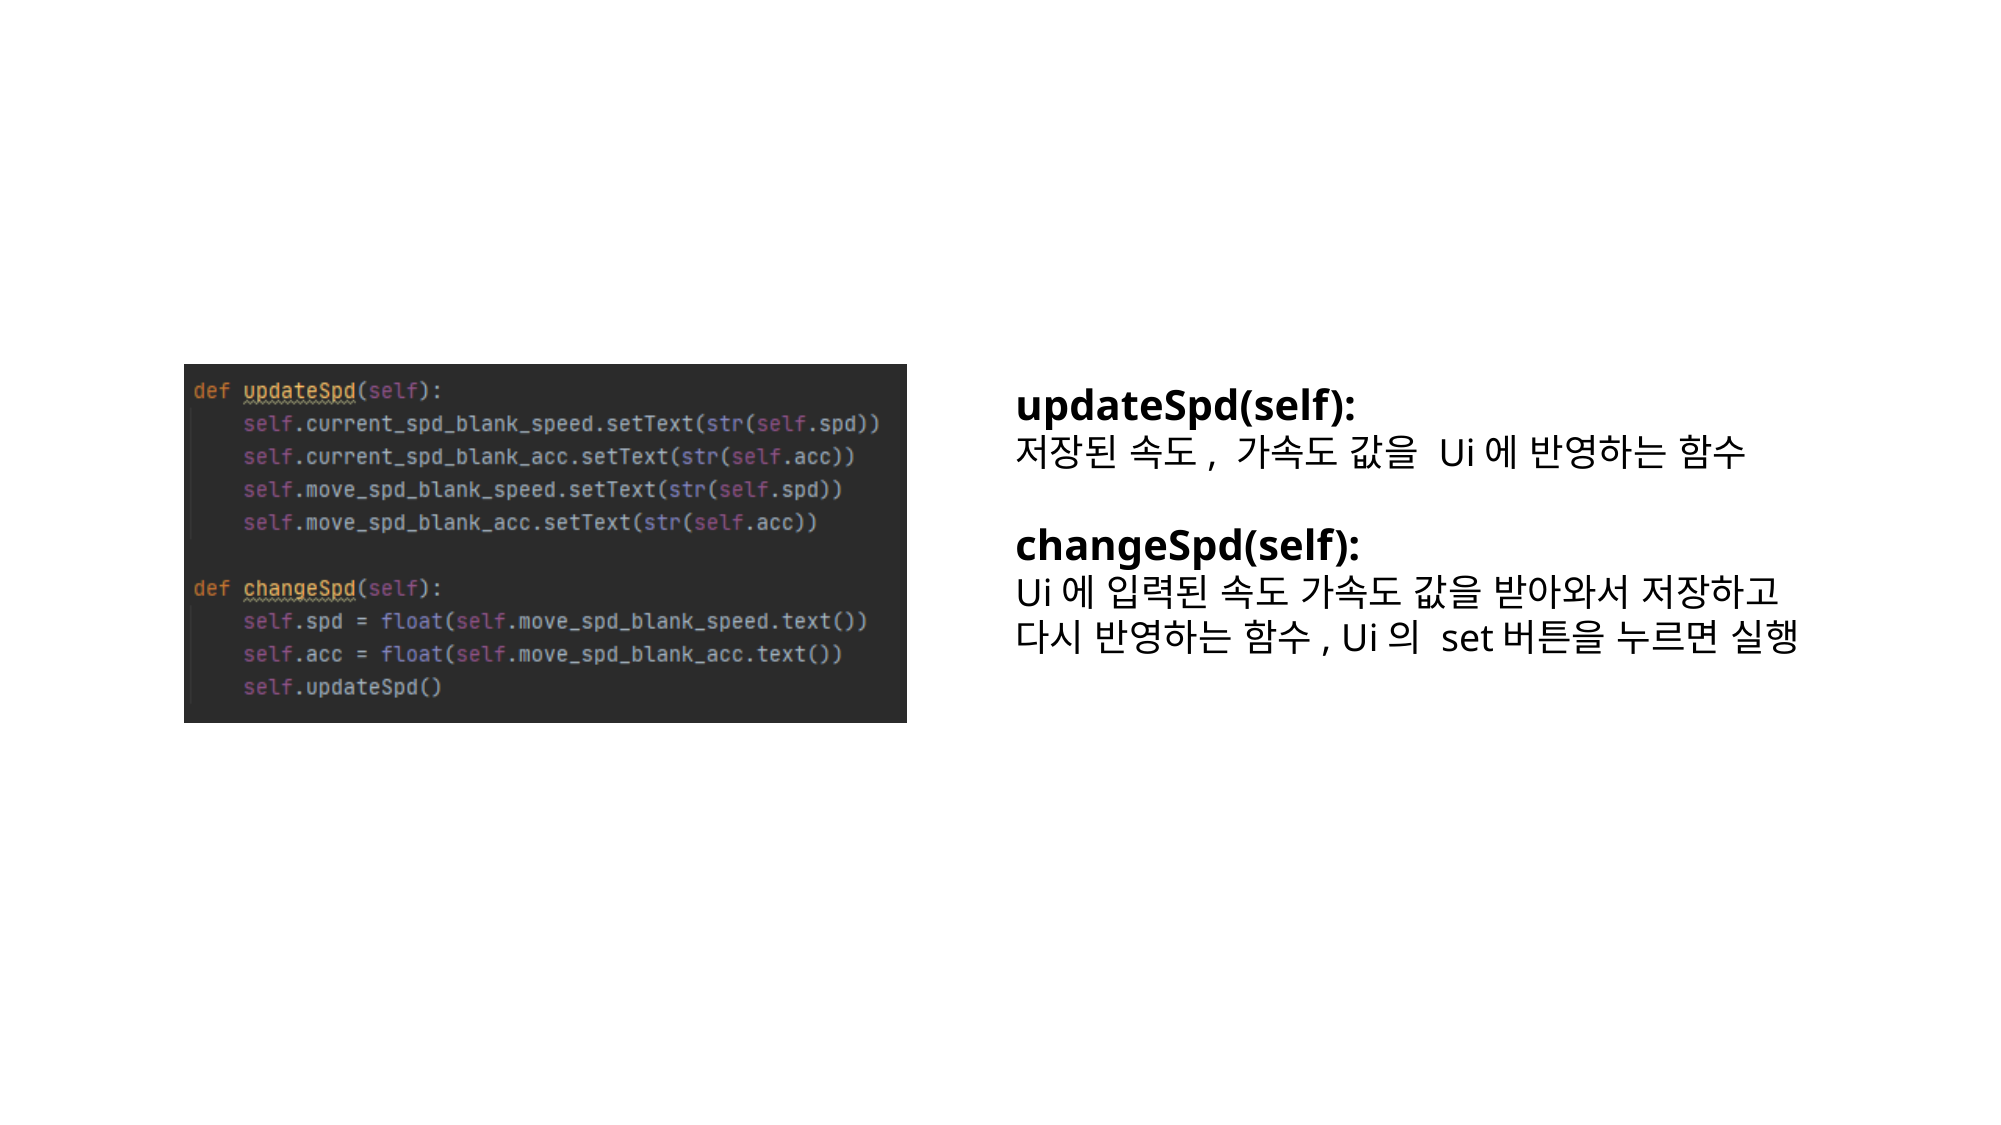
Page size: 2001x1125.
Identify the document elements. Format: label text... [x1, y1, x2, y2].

picture [184, 364, 907, 723]
text_box updateSpd(self): 저장된 속도, 가속도 값을 Ui에 반영하는 함수 changeSpd(self): Ui에 입력된 속도 가속도 값을 받아와서 저장하고 다시 반영하는 함수, Ui의 set버튼을 누르면 실행 [1000, 371, 1841, 667]
